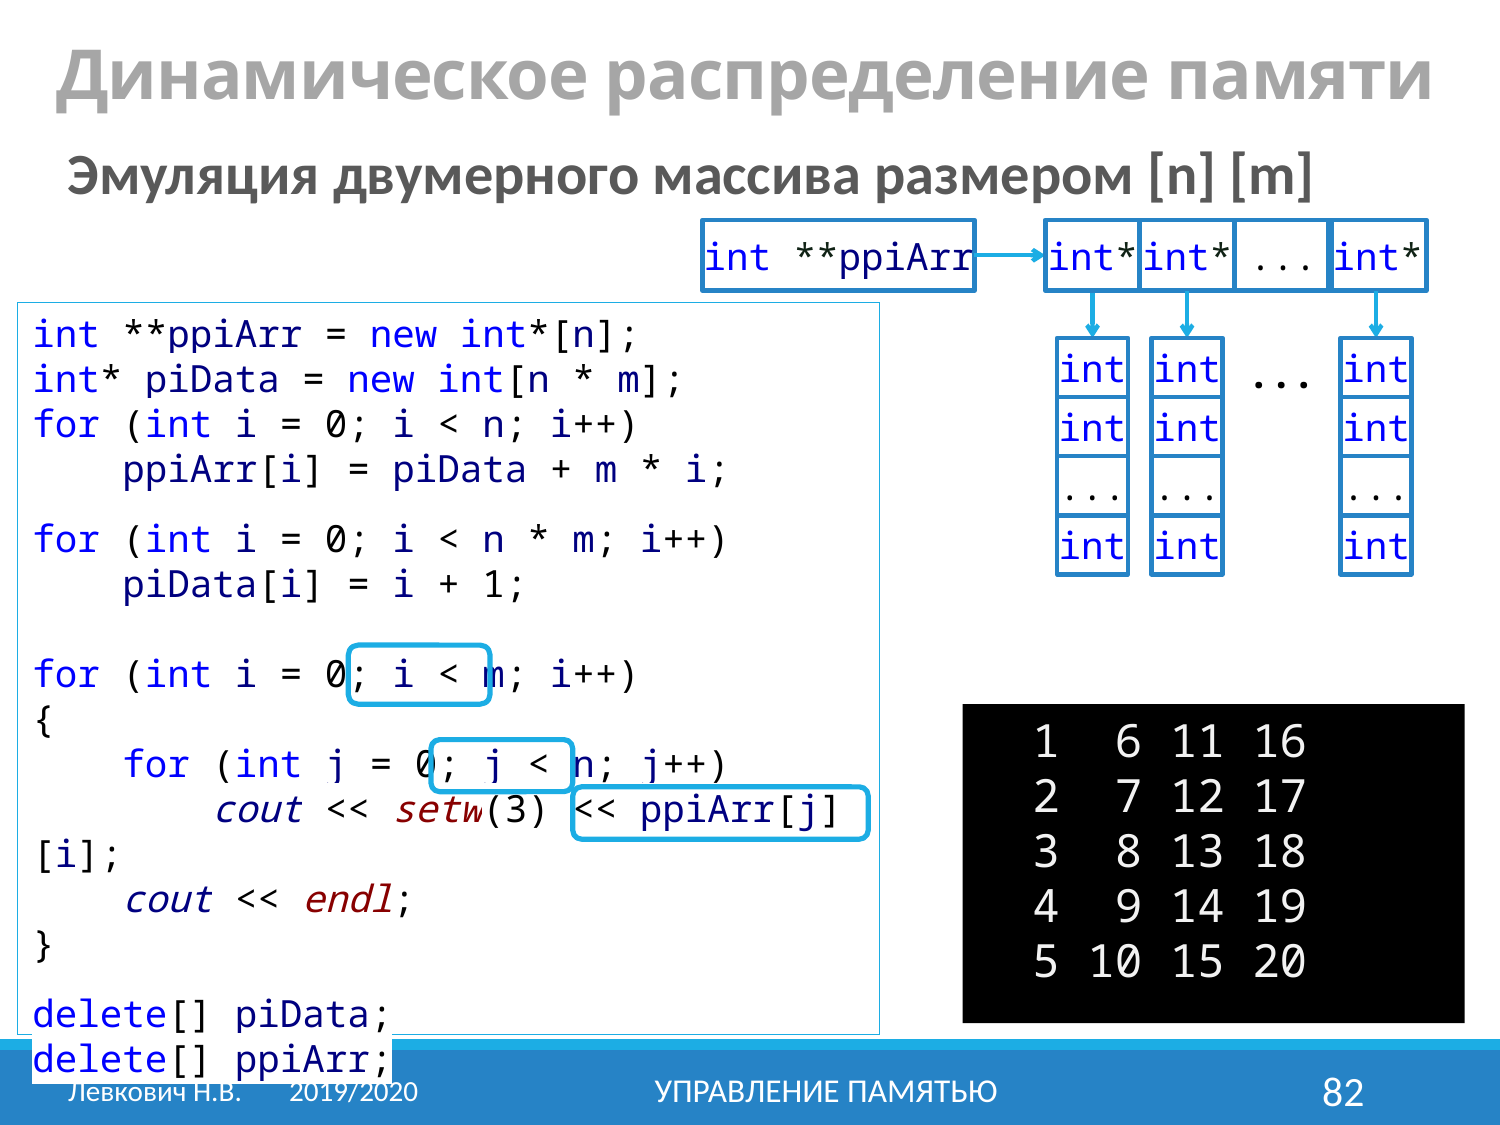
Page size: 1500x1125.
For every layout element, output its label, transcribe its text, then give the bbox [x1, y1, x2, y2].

text_box [571, 785, 870, 841]
slide_number Левкович Н.В. 2019/2020 [47, 1059, 440, 1120]
text_box [346, 643, 492, 706]
slide_number 82 [1218, 1059, 1380, 1120]
text_box Динамическое распределение памяти [41, 19, 1483, 121]
text_box [429, 738, 575, 793]
footer Управление памятью [453, 1059, 1199, 1120]
text_box Эмуляция двумерного массива размером [n] [m] [53, 137, 1459, 215]
text_box int **ppiArr = new int*[n]; int* piData = new int[n * m]; for (int i = 0; i < n; i++) ppiArr[i] = piData + m * i; for (int i = 0; i < n * m; i++) piData[i] = i + 1; for (int i = 0; i < m; i++) { for (int j = 0; j < n; j++) cout << setw(3) << ppiArr[j][i]; cout << endl; } delete[] piData; delete[] ppiArr; [17, 302, 880, 1035]
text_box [702, 219, 1427, 575]
text_box 1 6 11 16 2 7 12 17 3 8 13 18 4 9 14 19 5 10 15 20 [962, 704, 1465, 1024]
